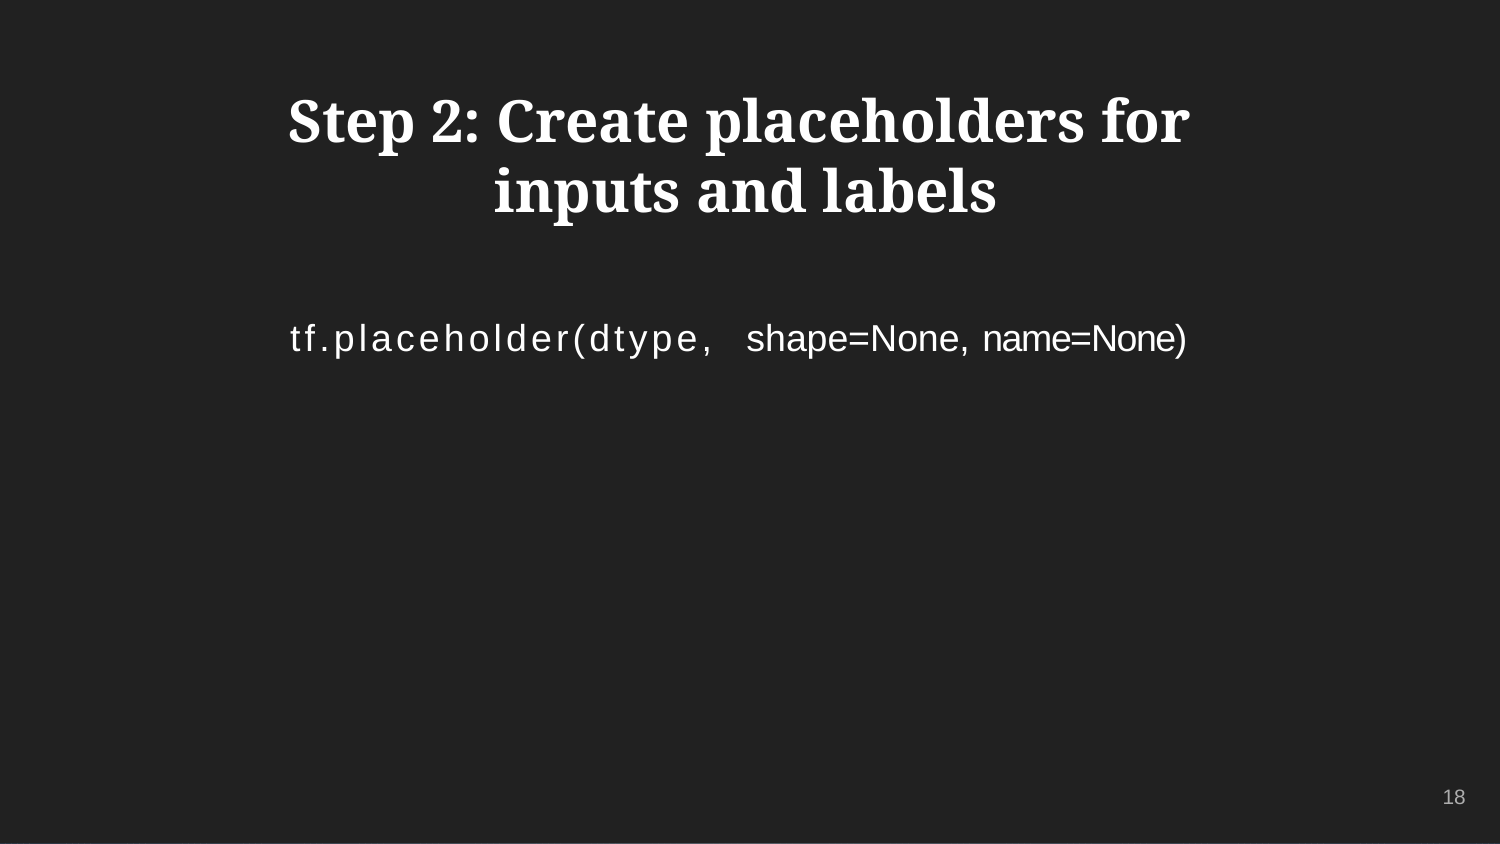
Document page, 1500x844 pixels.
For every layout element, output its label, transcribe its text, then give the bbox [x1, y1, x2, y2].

text_box Step 2: Create placeholders for inputs and labels [286, 82, 1212, 225]
text_box tf.placeholder(dtype, shape=None, name=None) [287, 312, 1197, 360]
slide_number 18 [1438, 783, 1470, 844]
